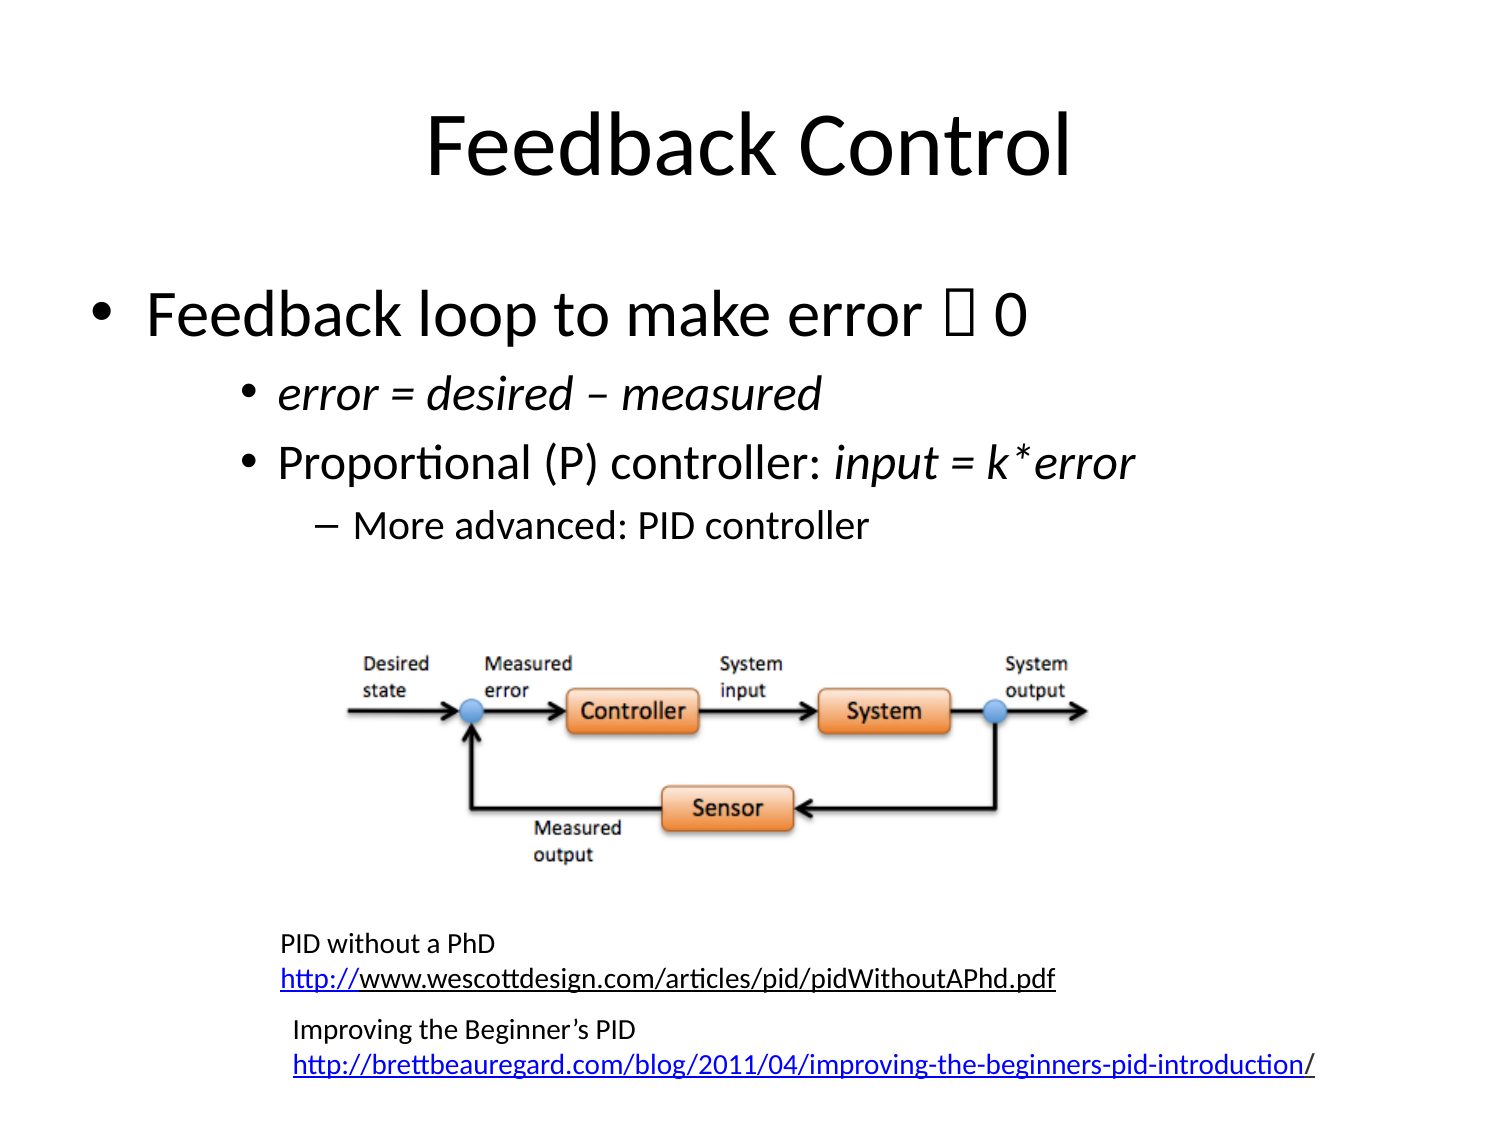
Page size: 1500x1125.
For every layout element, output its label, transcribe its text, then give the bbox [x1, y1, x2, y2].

title Feedback Control [75, 45, 1425, 233]
text_box Improving the Beginner’s PID http://brettbeauregard.com/blog/2011/04/improving-the-beginners-pid-introduction/ [277, 1002, 1338, 1093]
picture [336, 630, 1109, 883]
text_box PID without a PhD http://www.wescottdesign.com/articles/pid/pidWithoutAPhd.pdf [265, 916, 1388, 1002]
list Feedback loop to make error  0 error = desired – measured Proportional (P) controller: input = k*error More advanced: PID controller [75, 262, 1425, 1005]
